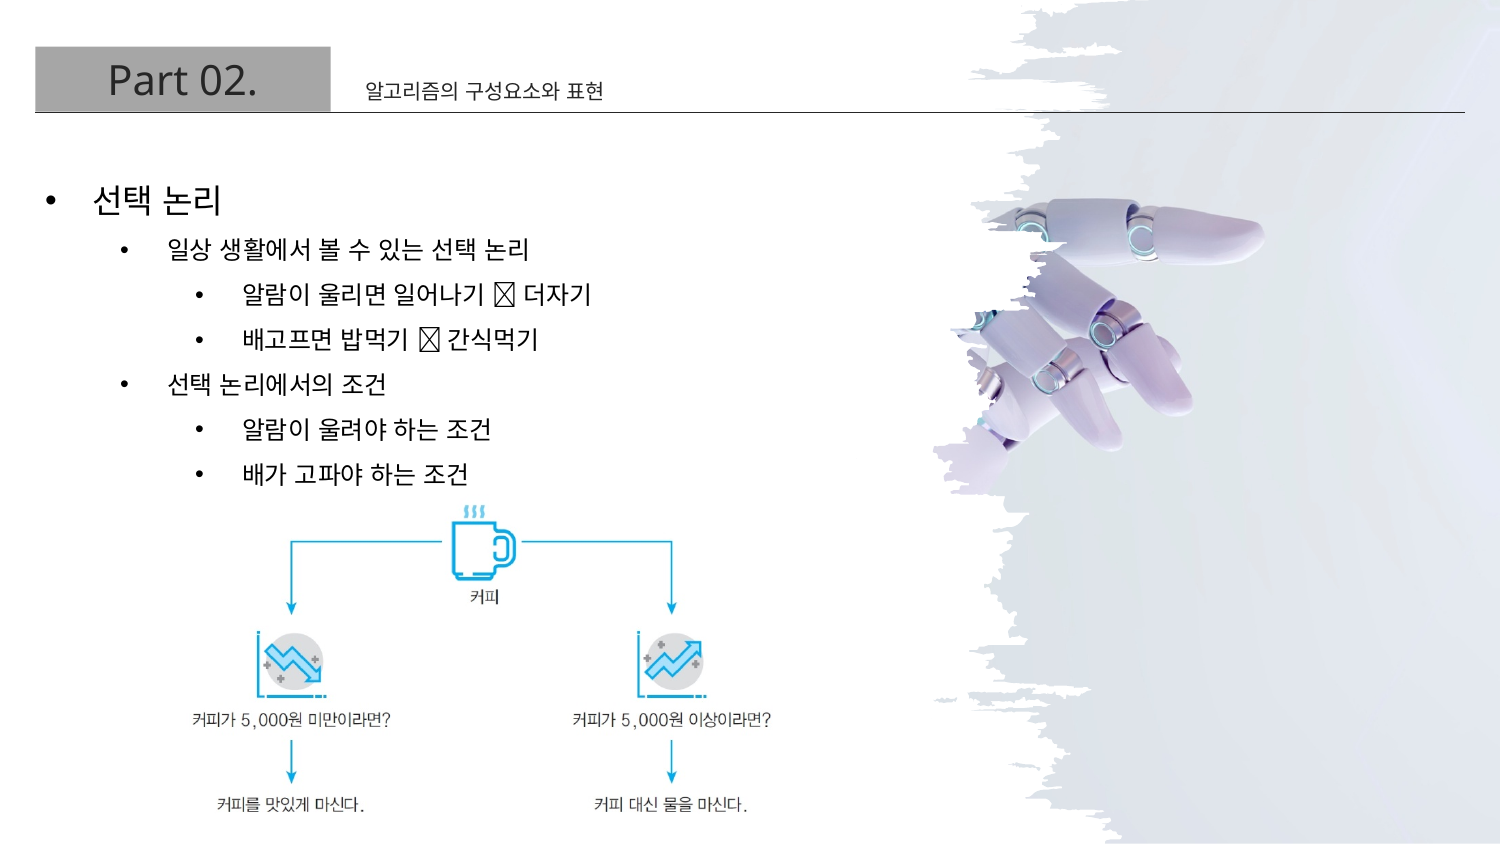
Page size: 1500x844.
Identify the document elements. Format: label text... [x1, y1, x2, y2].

text_box 선택 논리 일상 생활에서 볼 수 있는 선택 논리 알람이 울리면 일어나기  더자기 배고프면 밥먹기  간식먹기 선택 논리에서의 조건 알람이 울려야 하는 조건 배가 고파야 하는 조건 [30, 152, 850, 497]
picture [182, 494, 781, 828]
text_box 알고리즘의 구성요소와 표현 [330, 71, 639, 111]
text_box Part 02. [35, 46, 331, 111]
picture [855, 0, 1500, 844]
